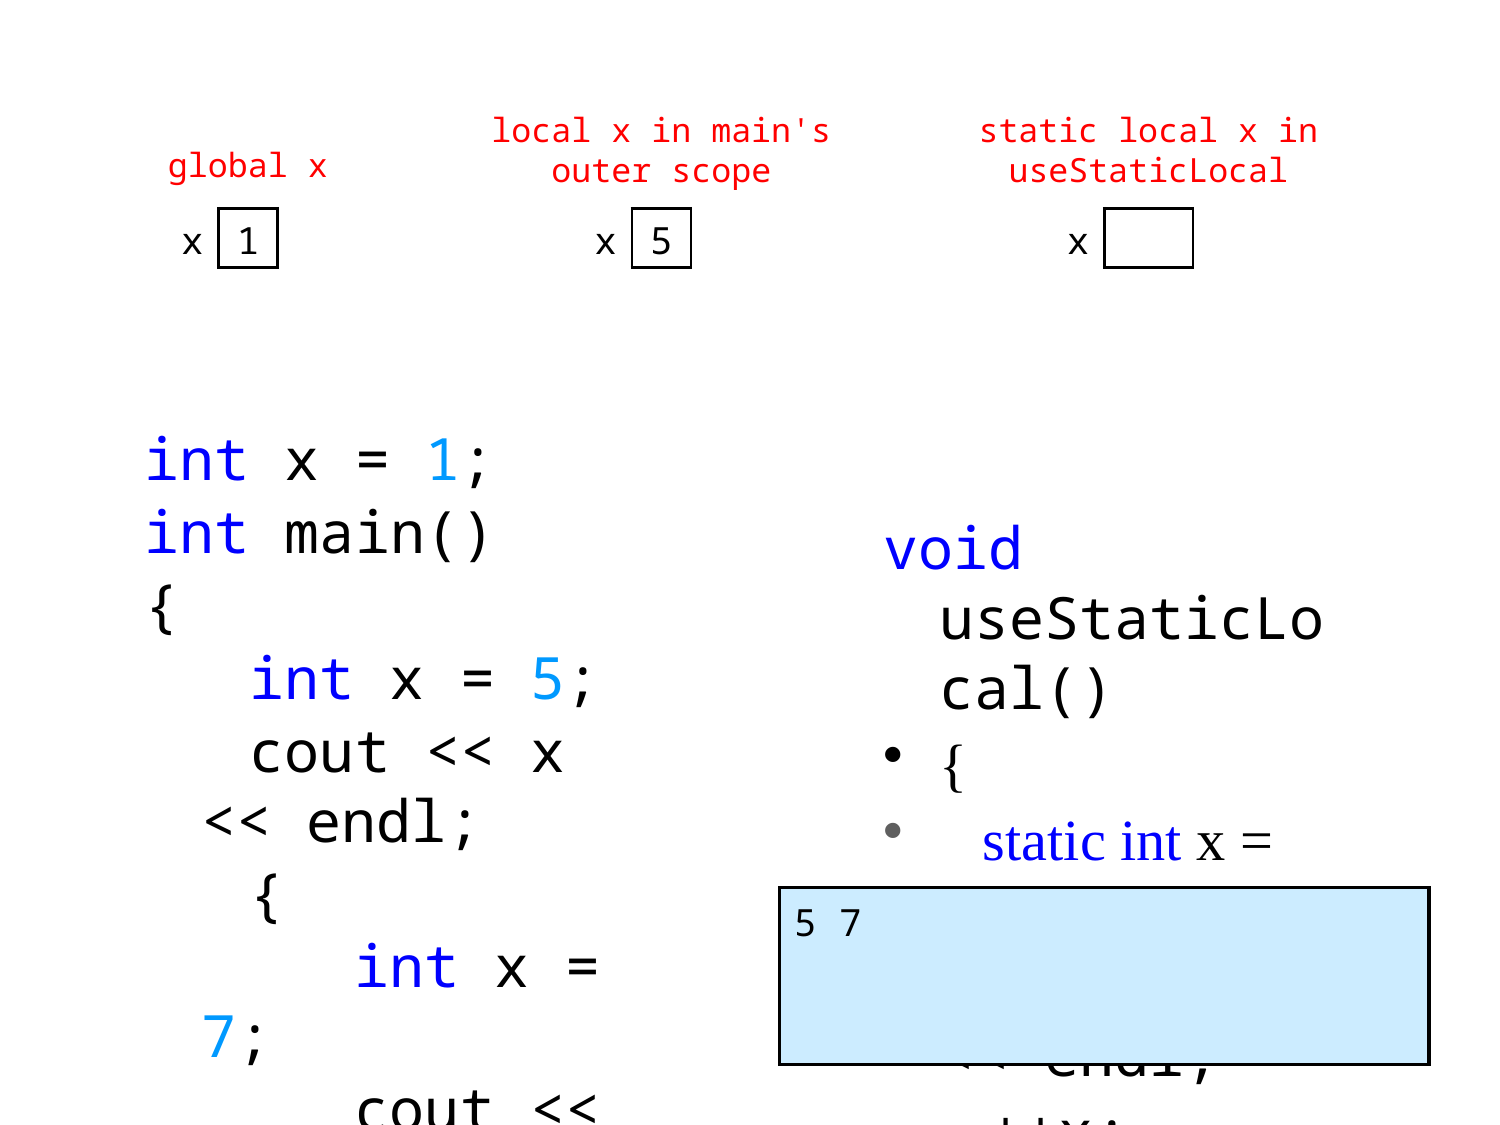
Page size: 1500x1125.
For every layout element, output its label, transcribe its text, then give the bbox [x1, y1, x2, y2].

table_header x [573, 209, 631, 267]
table_header 1 [220, 210, 276, 266]
table_header x [159, 209, 217, 267]
table_header x [1016, 209, 1103, 267]
text_box local x in main's outer scope [454, 90, 868, 209]
table_header [1106, 210, 1192, 266]
list void useStaticLocal() { static int x = 50; cout << x << endl; ++x; cout << x << endl; } [867, 503, 1341, 829]
list int x = 1; int main() { int x = 5; cout << x << endl; { int x = 7; cout << x << endl; } cout << x << endl; useStaticLocal(); useStaticLocal(); cout << x << endl; } [129, 414, 633, 1036]
text_box 5 7 [779, 887, 1430, 1065]
table_header 5 [633, 210, 690, 266]
text_box global x [129, 119, 367, 209]
text_box static local x in useStaticLocal [956, 90, 1341, 209]
